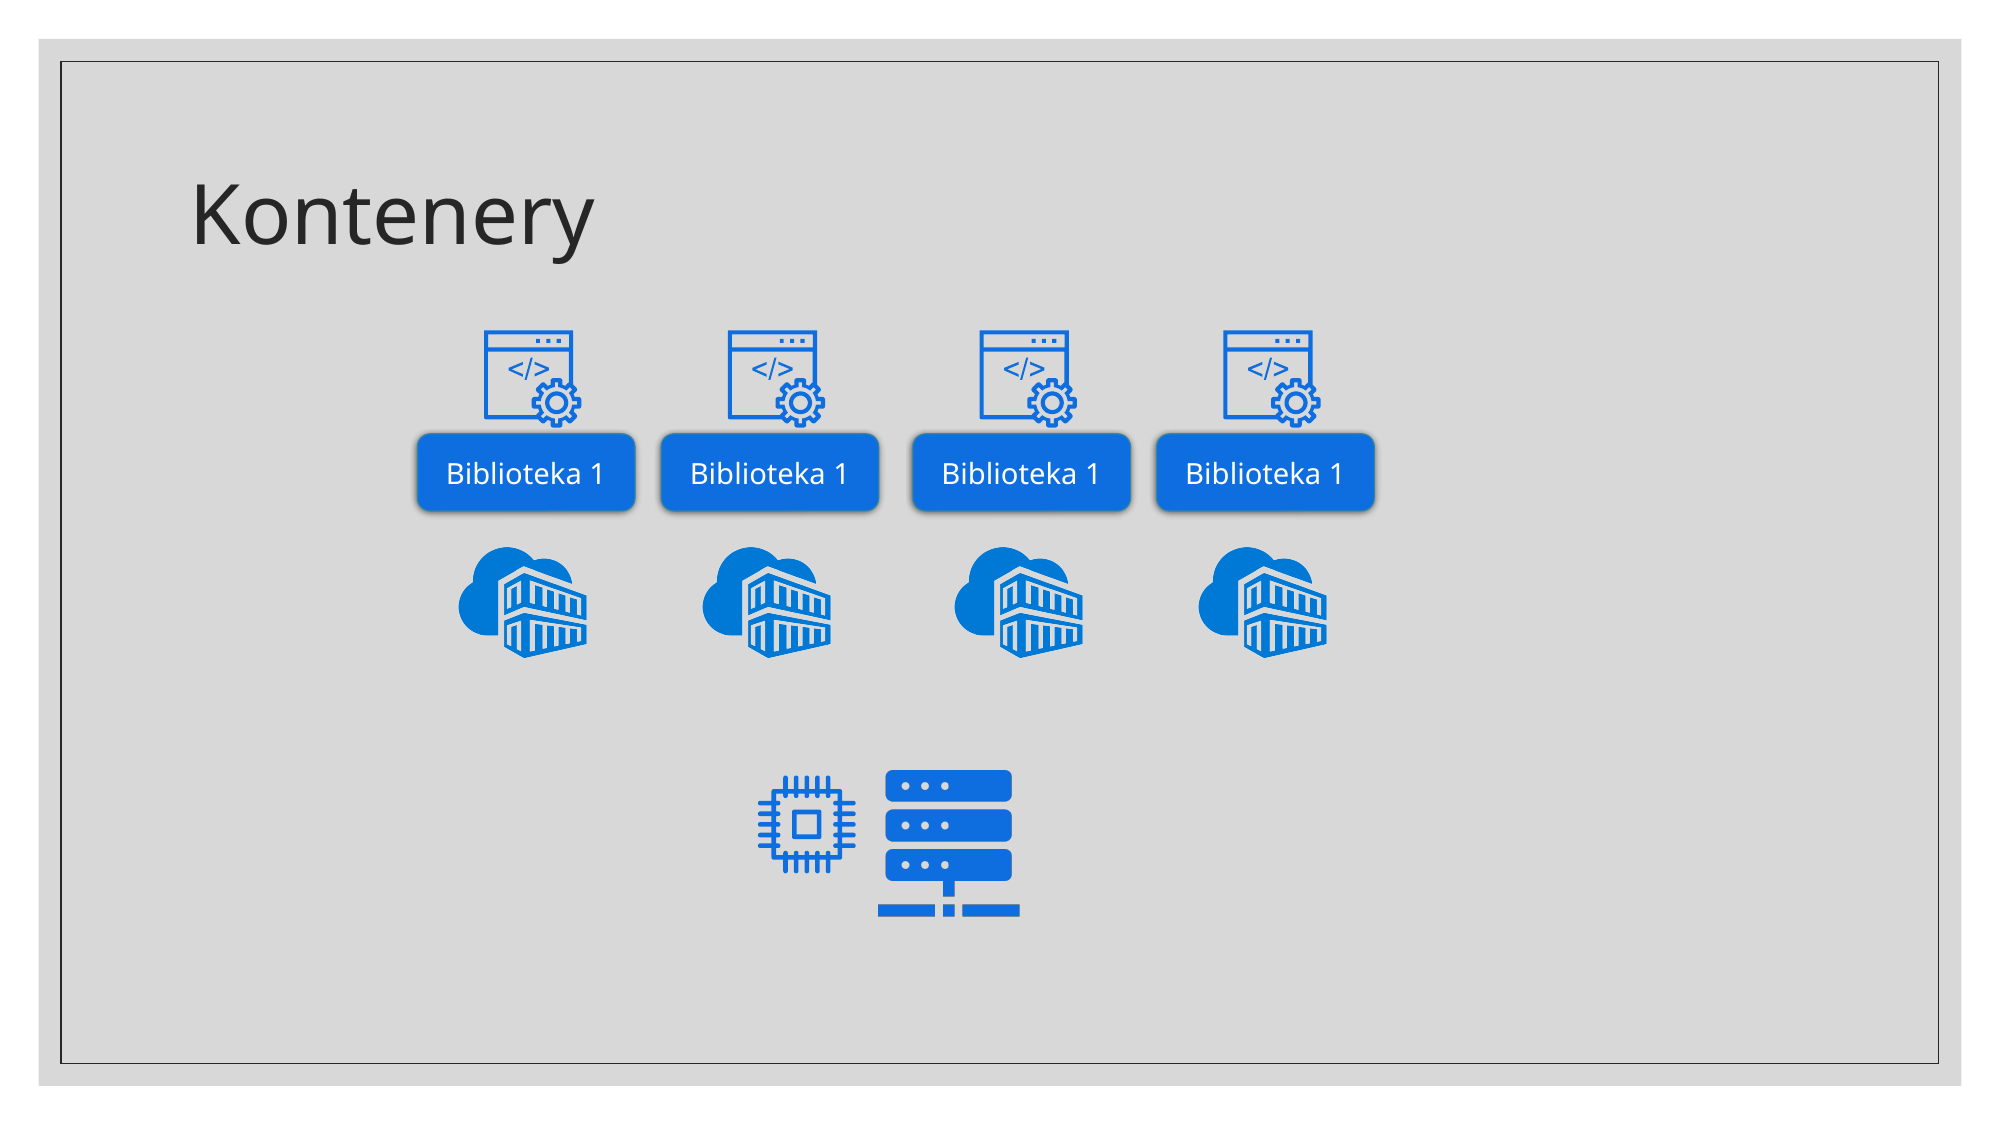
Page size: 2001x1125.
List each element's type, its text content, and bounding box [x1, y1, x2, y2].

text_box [757, 775, 856, 874]
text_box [1156, 330, 1375, 667]
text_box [661, 330, 879, 667]
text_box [417, 330, 636, 667]
title Kontenery [174, 105, 1825, 331]
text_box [912, 330, 1131, 667]
picture [854, 748, 1043, 938]
